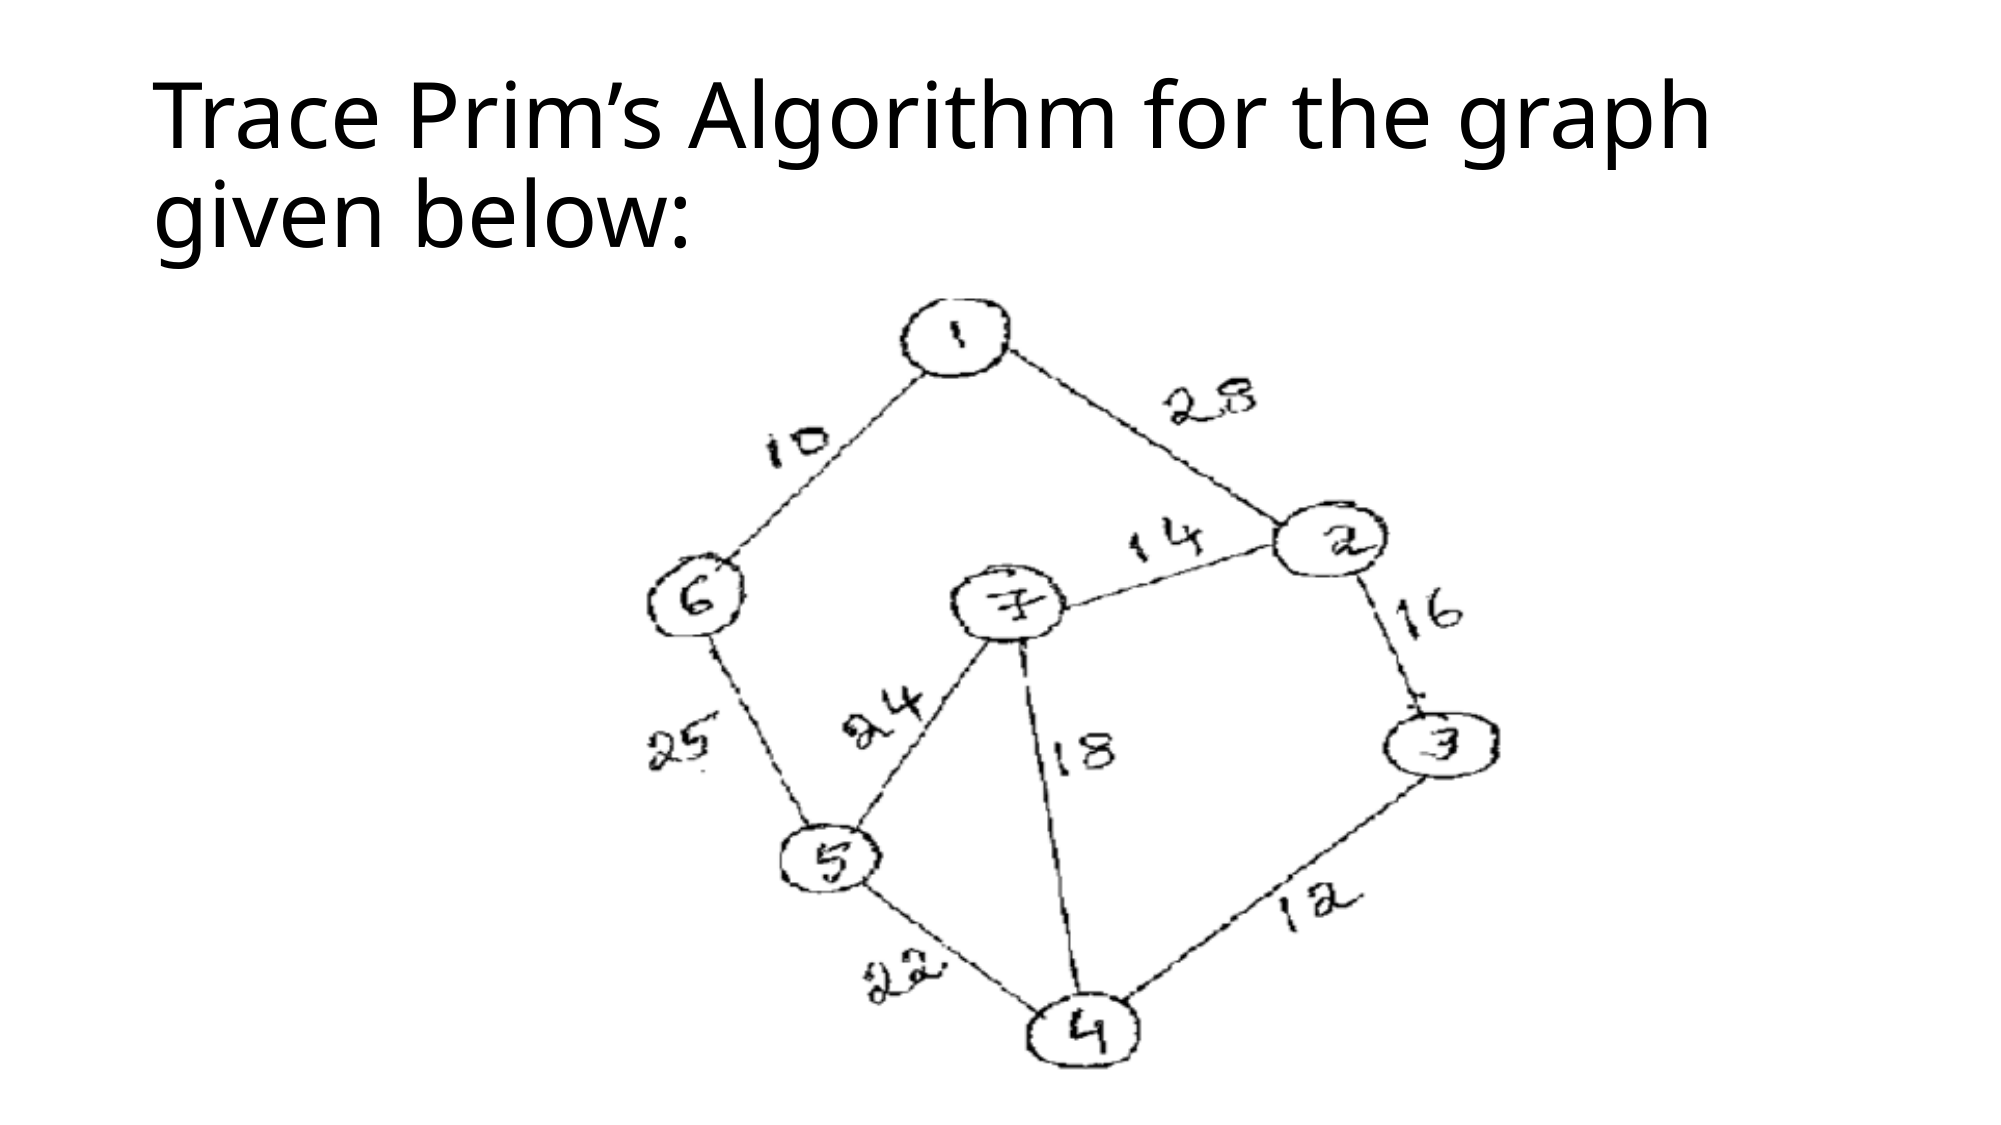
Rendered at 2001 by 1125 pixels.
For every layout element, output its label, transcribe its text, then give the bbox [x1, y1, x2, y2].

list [500, 295, 1588, 1082]
title Trace Prim’s Algorithm for the graph given below: [137, 59, 1863, 278]
